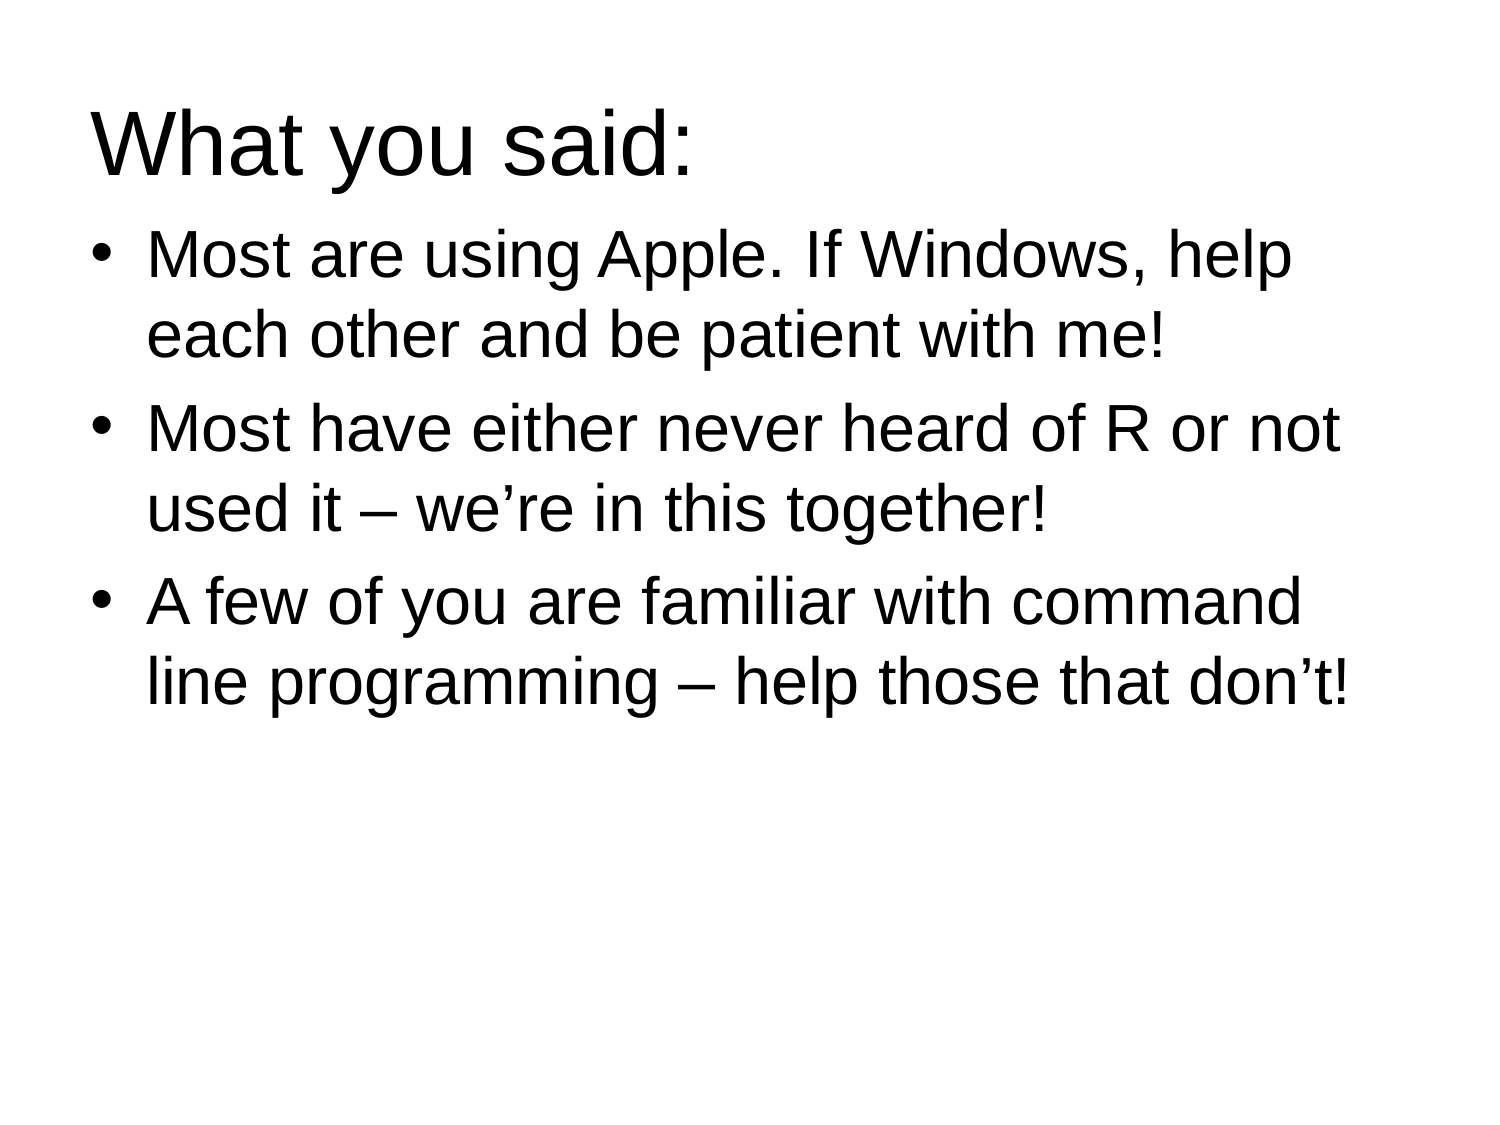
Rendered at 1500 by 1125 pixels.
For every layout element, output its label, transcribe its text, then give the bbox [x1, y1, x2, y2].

title What you said: [75, 45, 1425, 233]
list Most are using Apple. If Windows, help each other and be patient with me! Most have either never heard of R or not used it – we’re in this together! A few of you are familiar with command line programming – help those that don’t! [75, 233, 1425, 1080]
